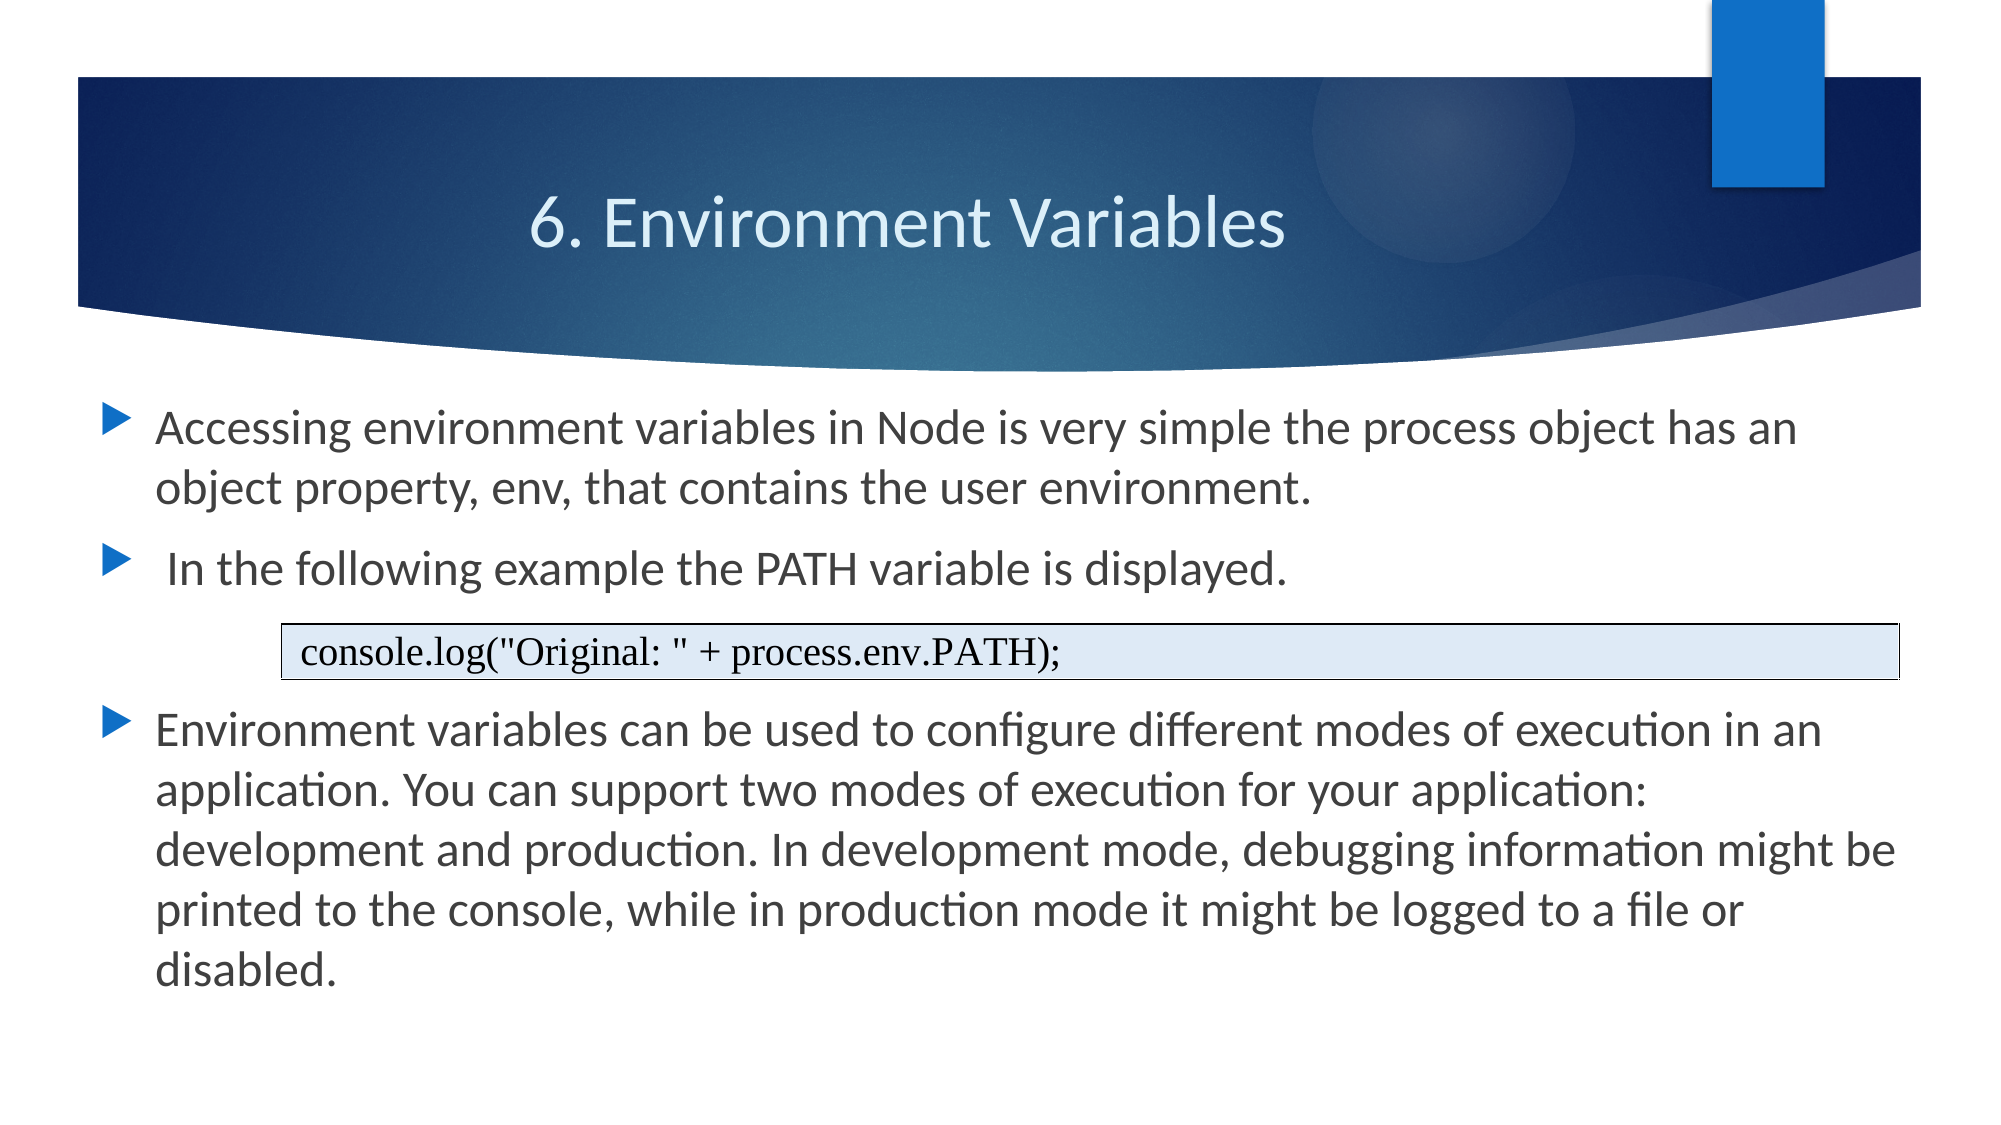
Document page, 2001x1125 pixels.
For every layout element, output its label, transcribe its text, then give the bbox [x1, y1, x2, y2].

title 6. Environment Variables [189, 159, 1627, 276]
picture [279, 622, 1905, 681]
list Accessing environment variables in Node is very simple the process object has an object property, env, that contains the user environment. In the following example the PATH variable is displayed. Environment variables can be used to configure different modes of execution in an application. You can support two modes of execution for your application: development and production. In development mode, debugging information might be printed to the console, while in production mode it might be logged to a file or disabled. [83, 386, 1925, 1125]
